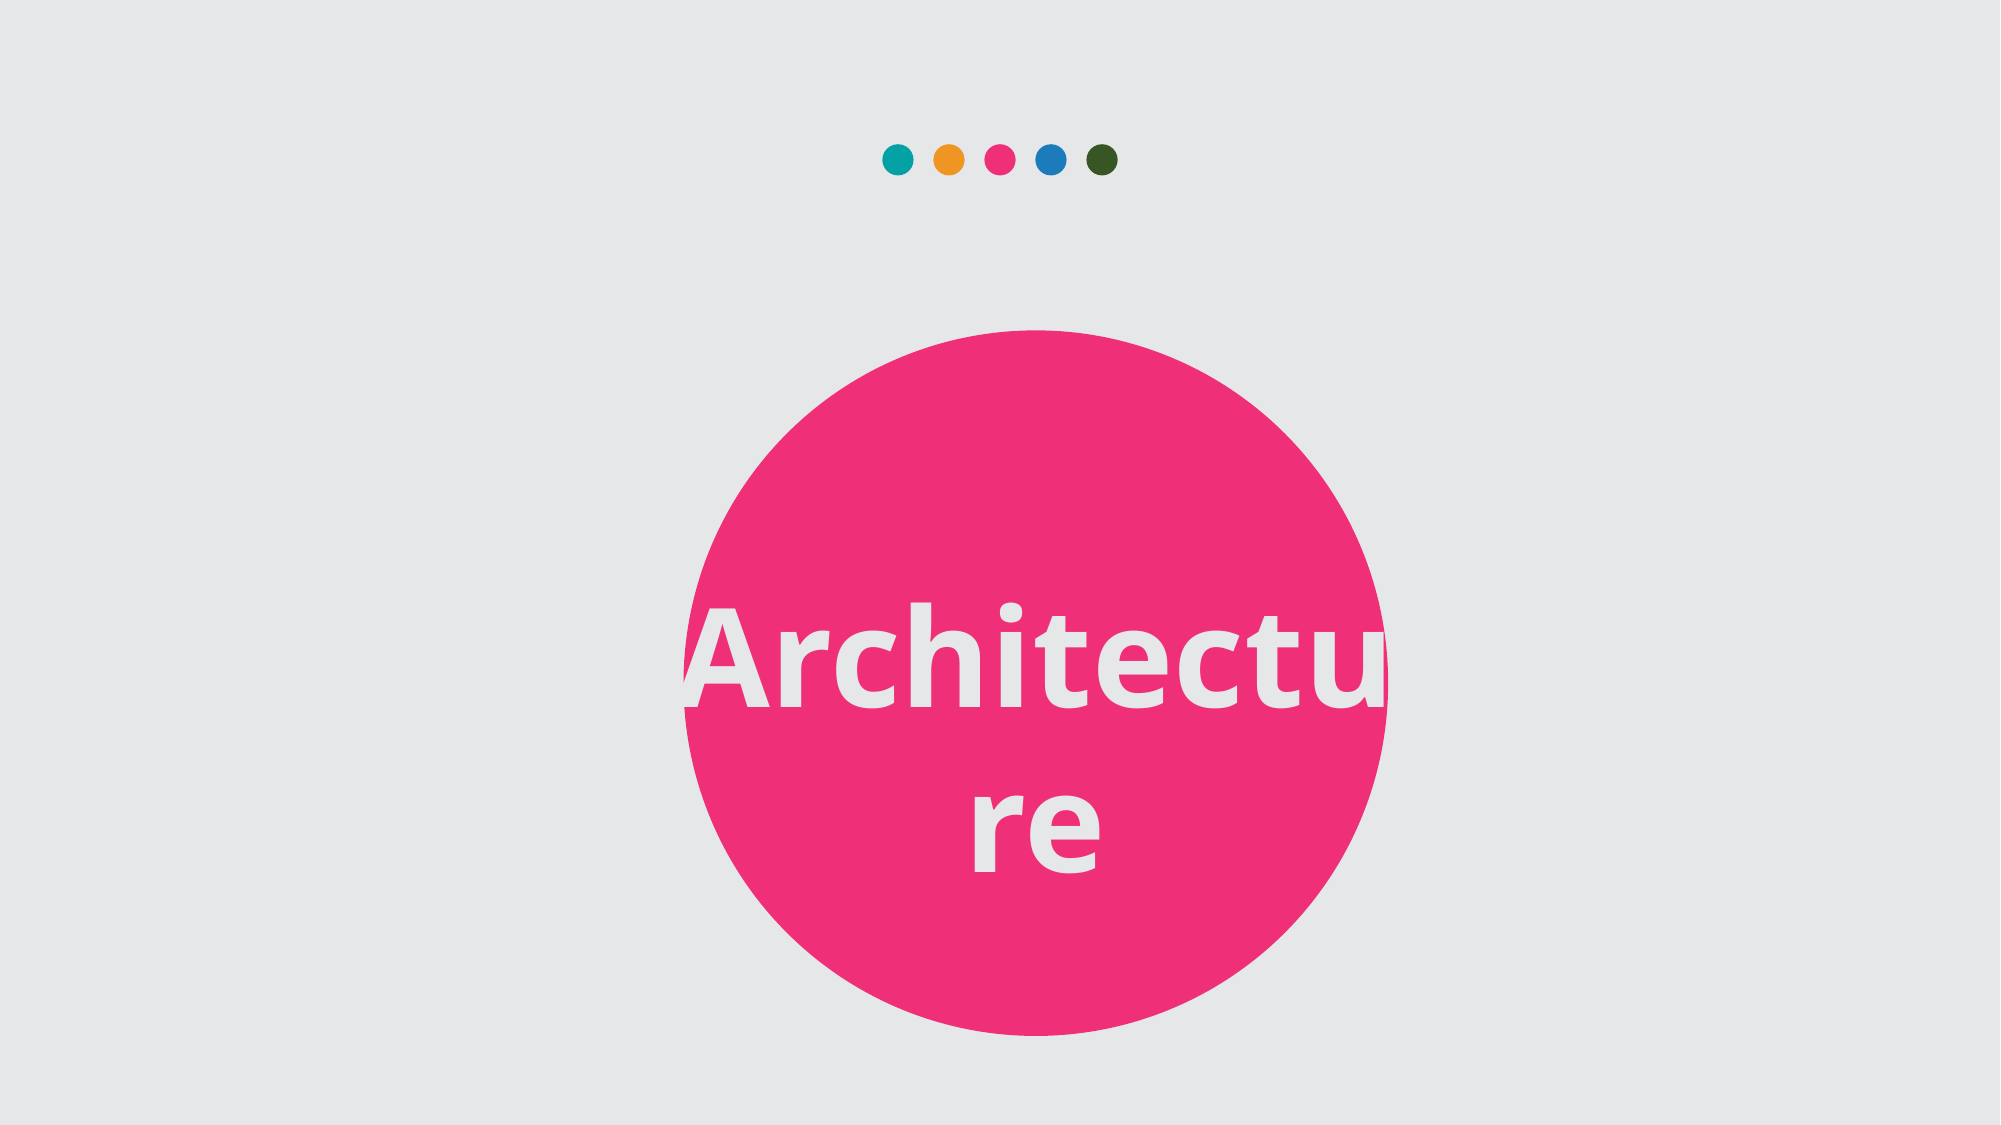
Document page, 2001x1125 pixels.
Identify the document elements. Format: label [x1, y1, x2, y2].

text_box [881, 143, 915, 177]
text_box [1034, 143, 1068, 177]
text_box [983, 143, 1017, 177]
text_box [632, 330, 1438, 1036]
text_box [1085, 143, 1119, 177]
text_box [932, 143, 966, 177]
